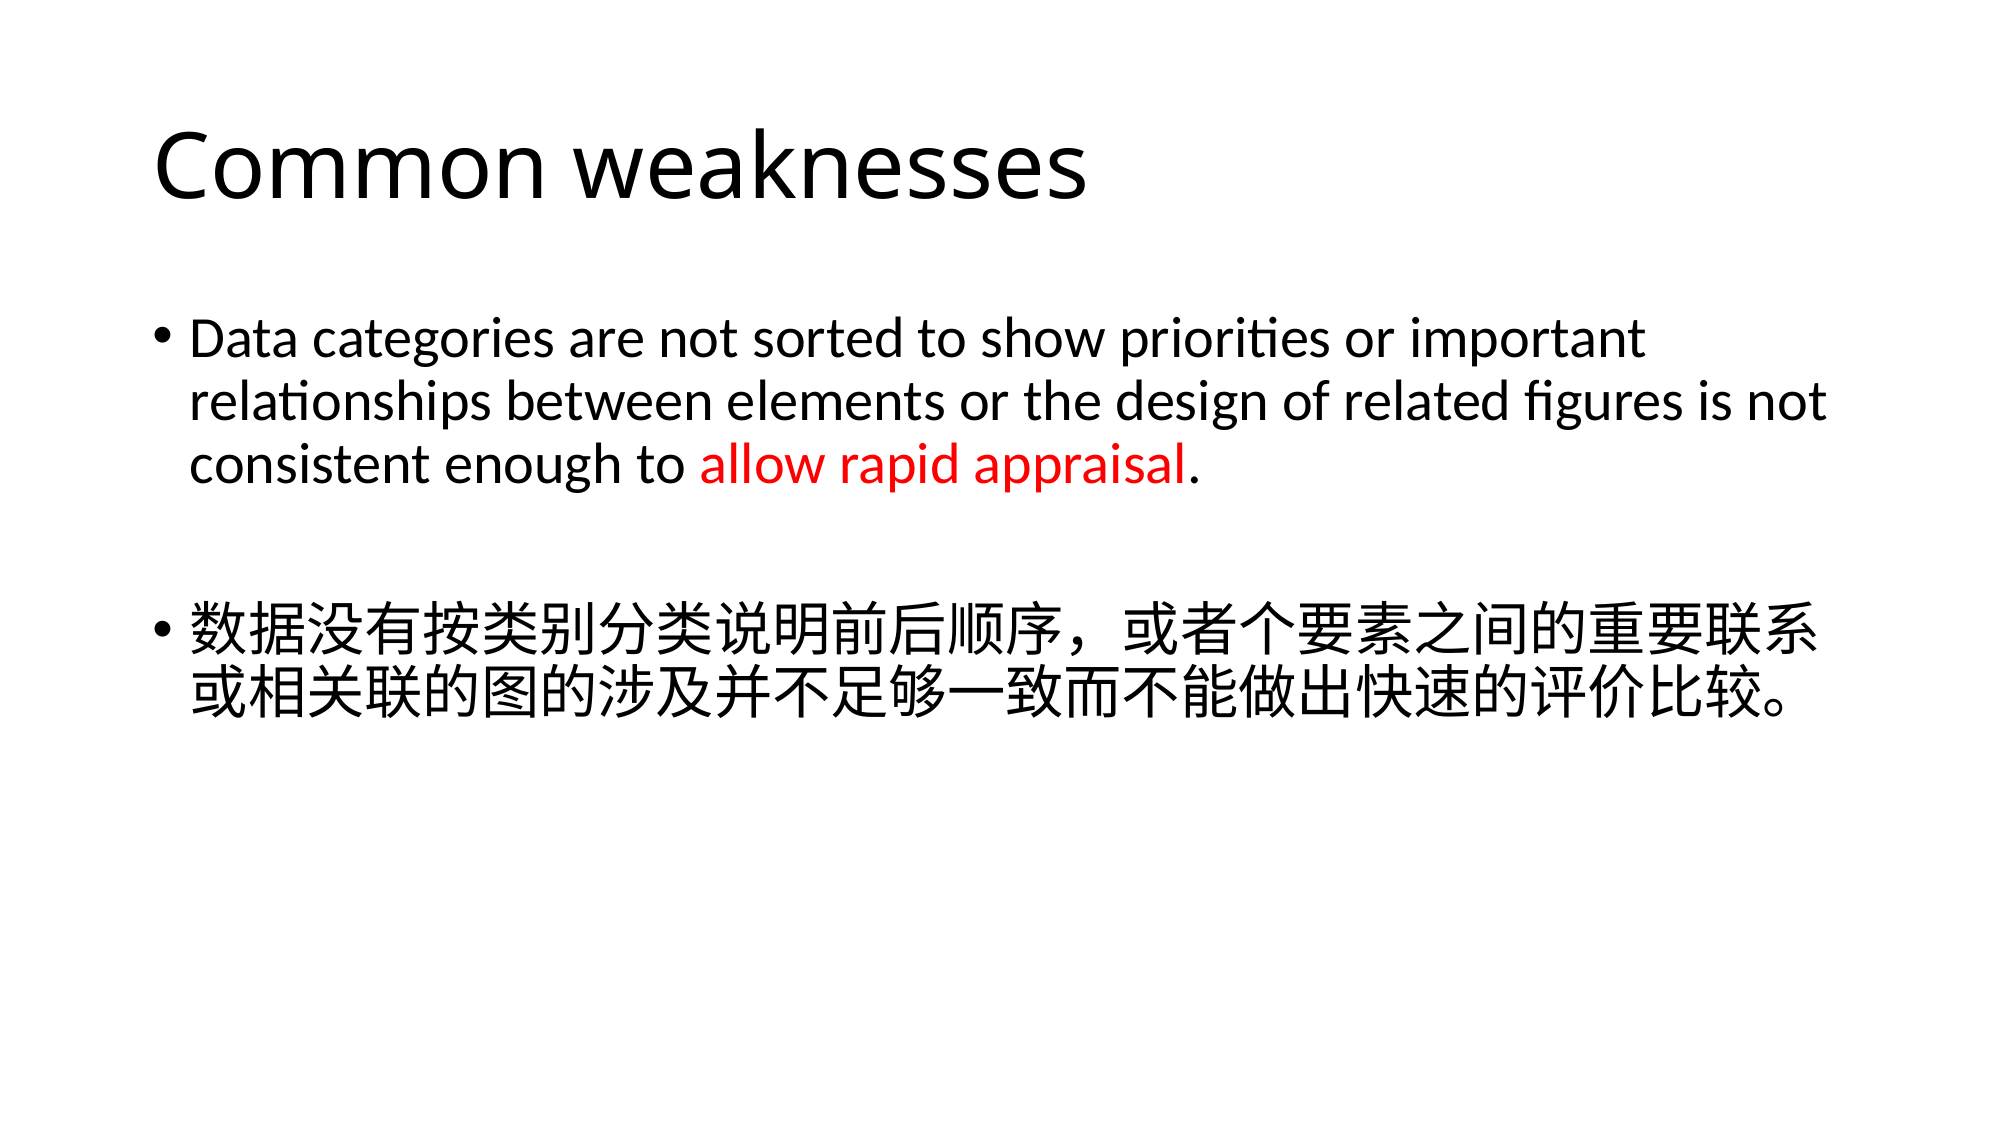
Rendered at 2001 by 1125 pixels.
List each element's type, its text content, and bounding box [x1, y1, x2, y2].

list Data categories are not sorted to show priorities or important relationships between elements or the design of related figures is not consistent enough to allow rapid appraisal. 数据没有按类别分类说明前后顺序，或者个要素之间的重要联系或相关联的图的涉及并不足够一致而不能做出快速的评价比较。 [137, 299, 1863, 1014]
title Common weaknesses [137, 59, 1863, 278]
